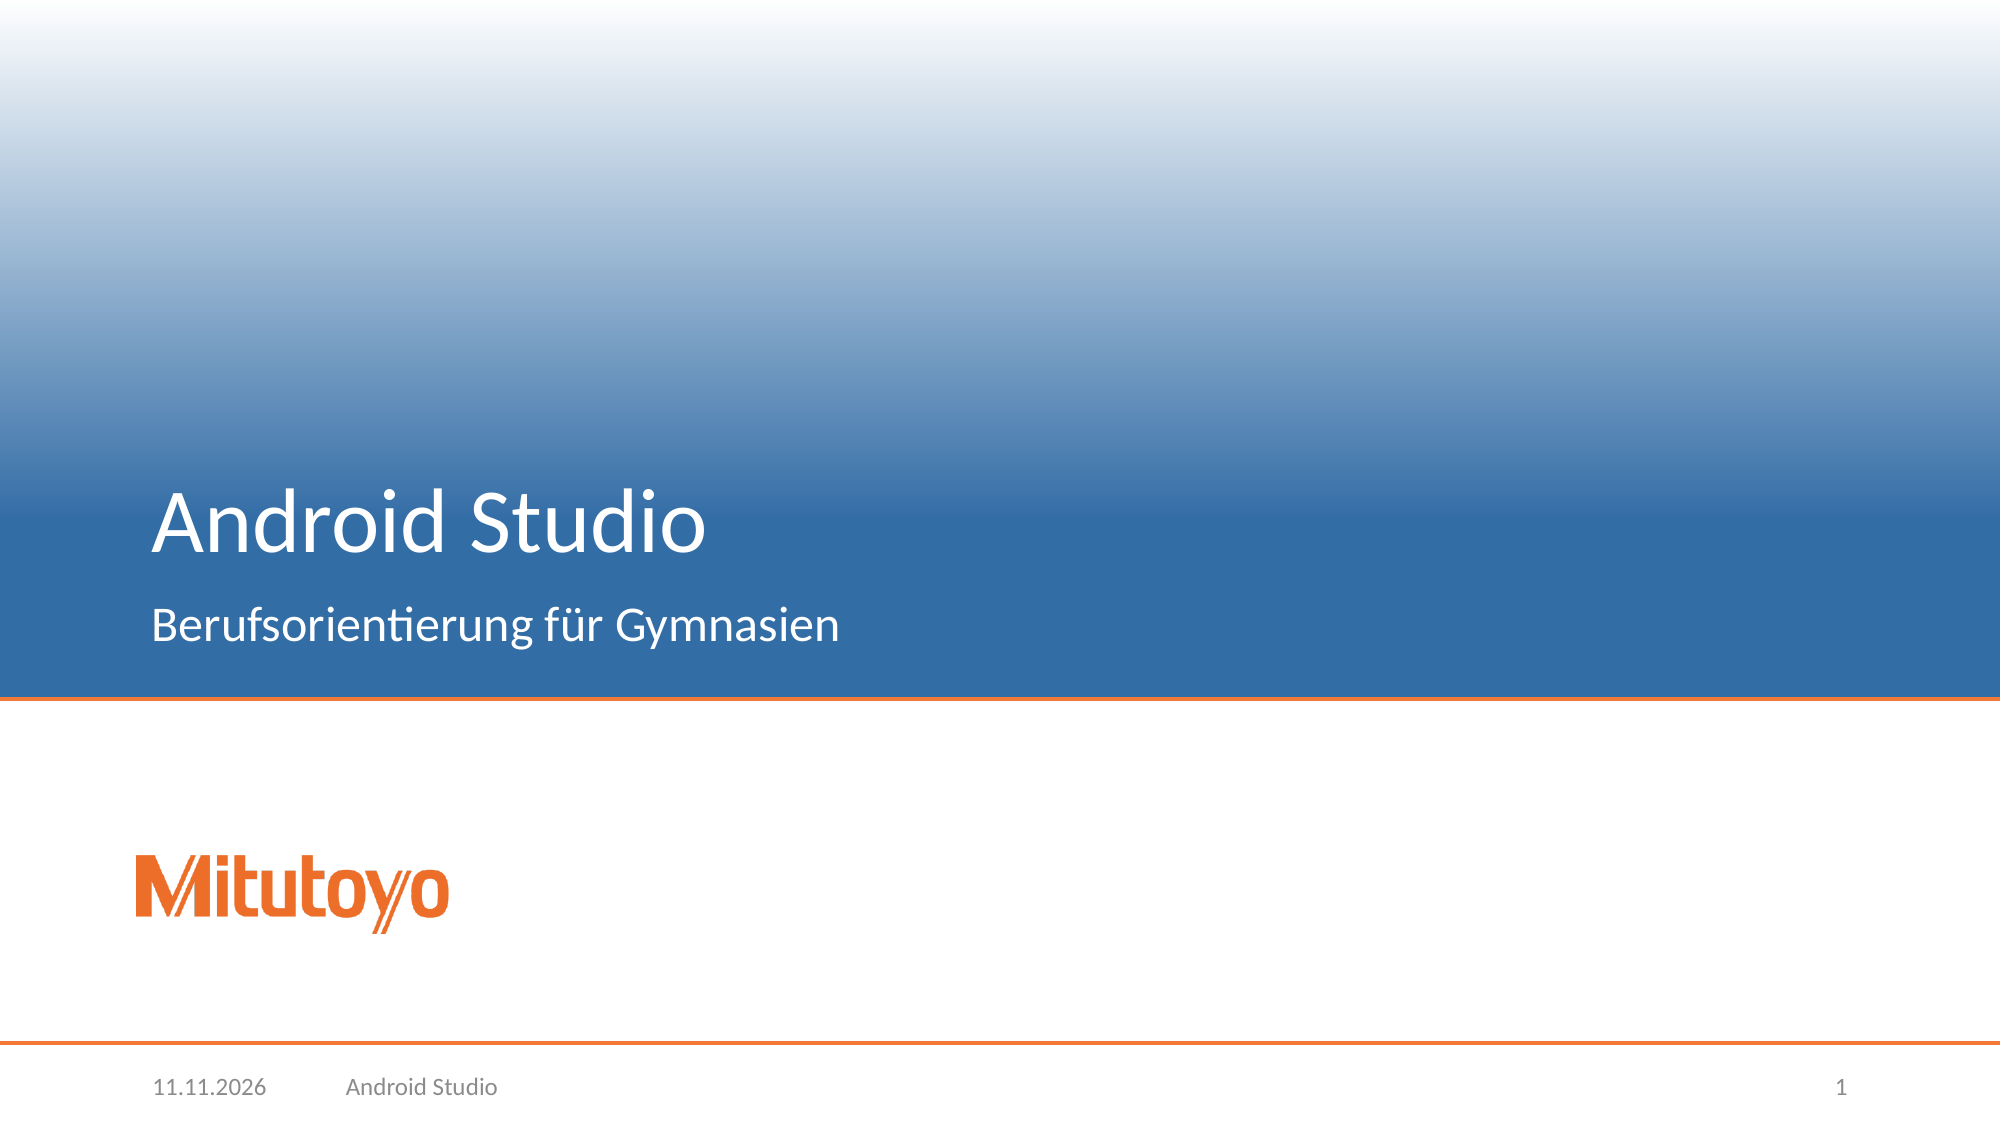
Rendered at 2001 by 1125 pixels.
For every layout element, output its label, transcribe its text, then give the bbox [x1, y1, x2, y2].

slide_number 1 [1743, 1055, 1863, 1116]
subtitle Berufsorientierung für Gymnasien [136, 590, 1863, 693]
title Android Studio [136, 314, 1863, 580]
picture [136, 855, 450, 934]
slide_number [137, 1055, 313, 1116]
footer Android Studio [330, 1055, 1721, 1116]
